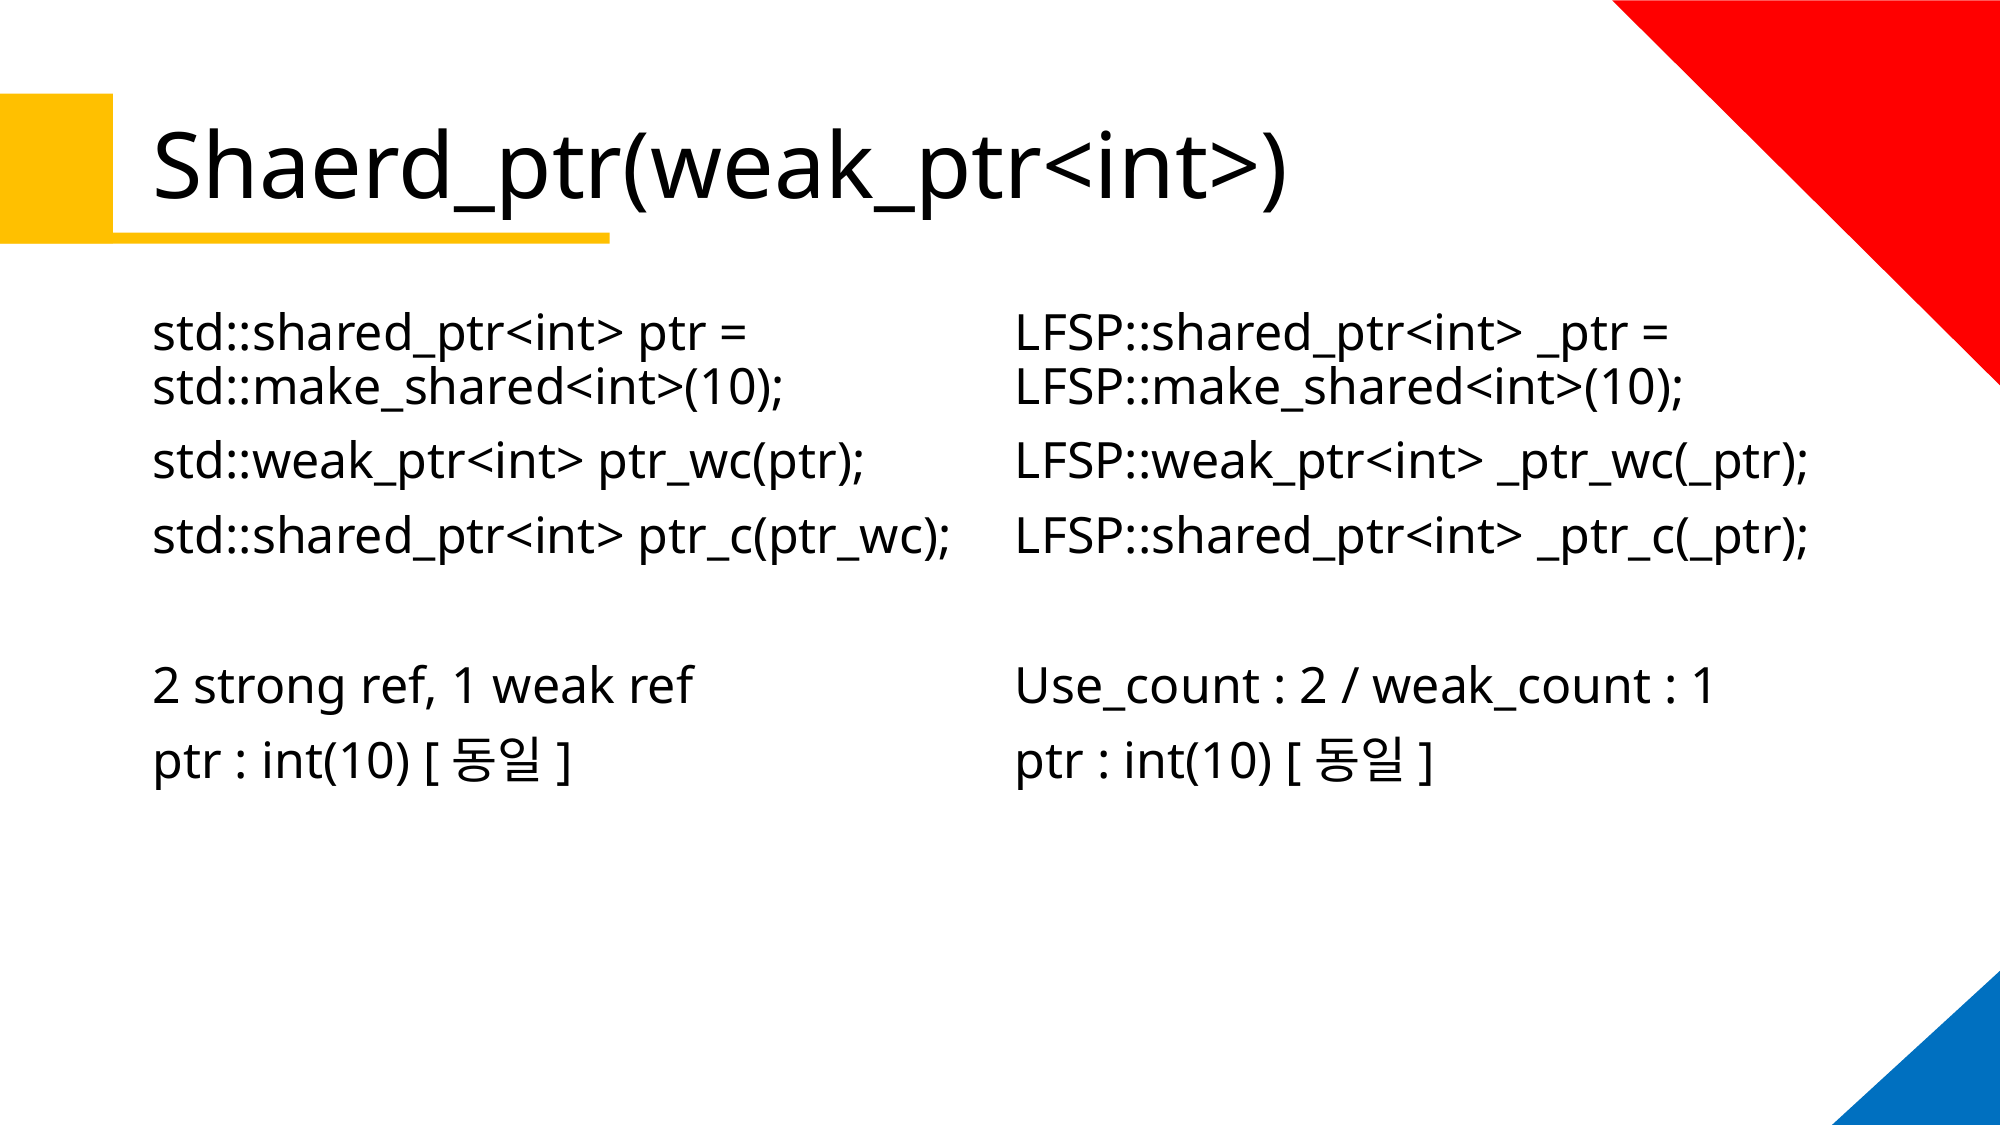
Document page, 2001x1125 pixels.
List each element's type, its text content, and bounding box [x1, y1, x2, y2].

text_box LFSP::shared_ptr<int> _ptr = LFSP::make_shared<int>(10); LFSP::weak_ptr<int> _ptr_wc(_ptr); LFSP::shared_ptr<int> _ptr_c(_ptr); Use_count : 2 / weak_count : 1 ptr : int(10) [동일] [999, 299, 1863, 1014]
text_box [0, 93, 610, 244]
text_box [1612, 0, 2000, 386]
title Shaerd_ptr(weak_ptr<int>) [137, 59, 1863, 278]
text_box std::shared_ptr<int> ptr = std::make_shared<int>(10); std::weak_ptr<int> ptr_wc(ptr); std::shared_ptr<int> ptr_c(ptr_wc); 2 strong ref, 1 weak ref ptr : int(10) [동일] [137, 299, 999, 1014]
text_box [1831, 970, 2000, 1125]
